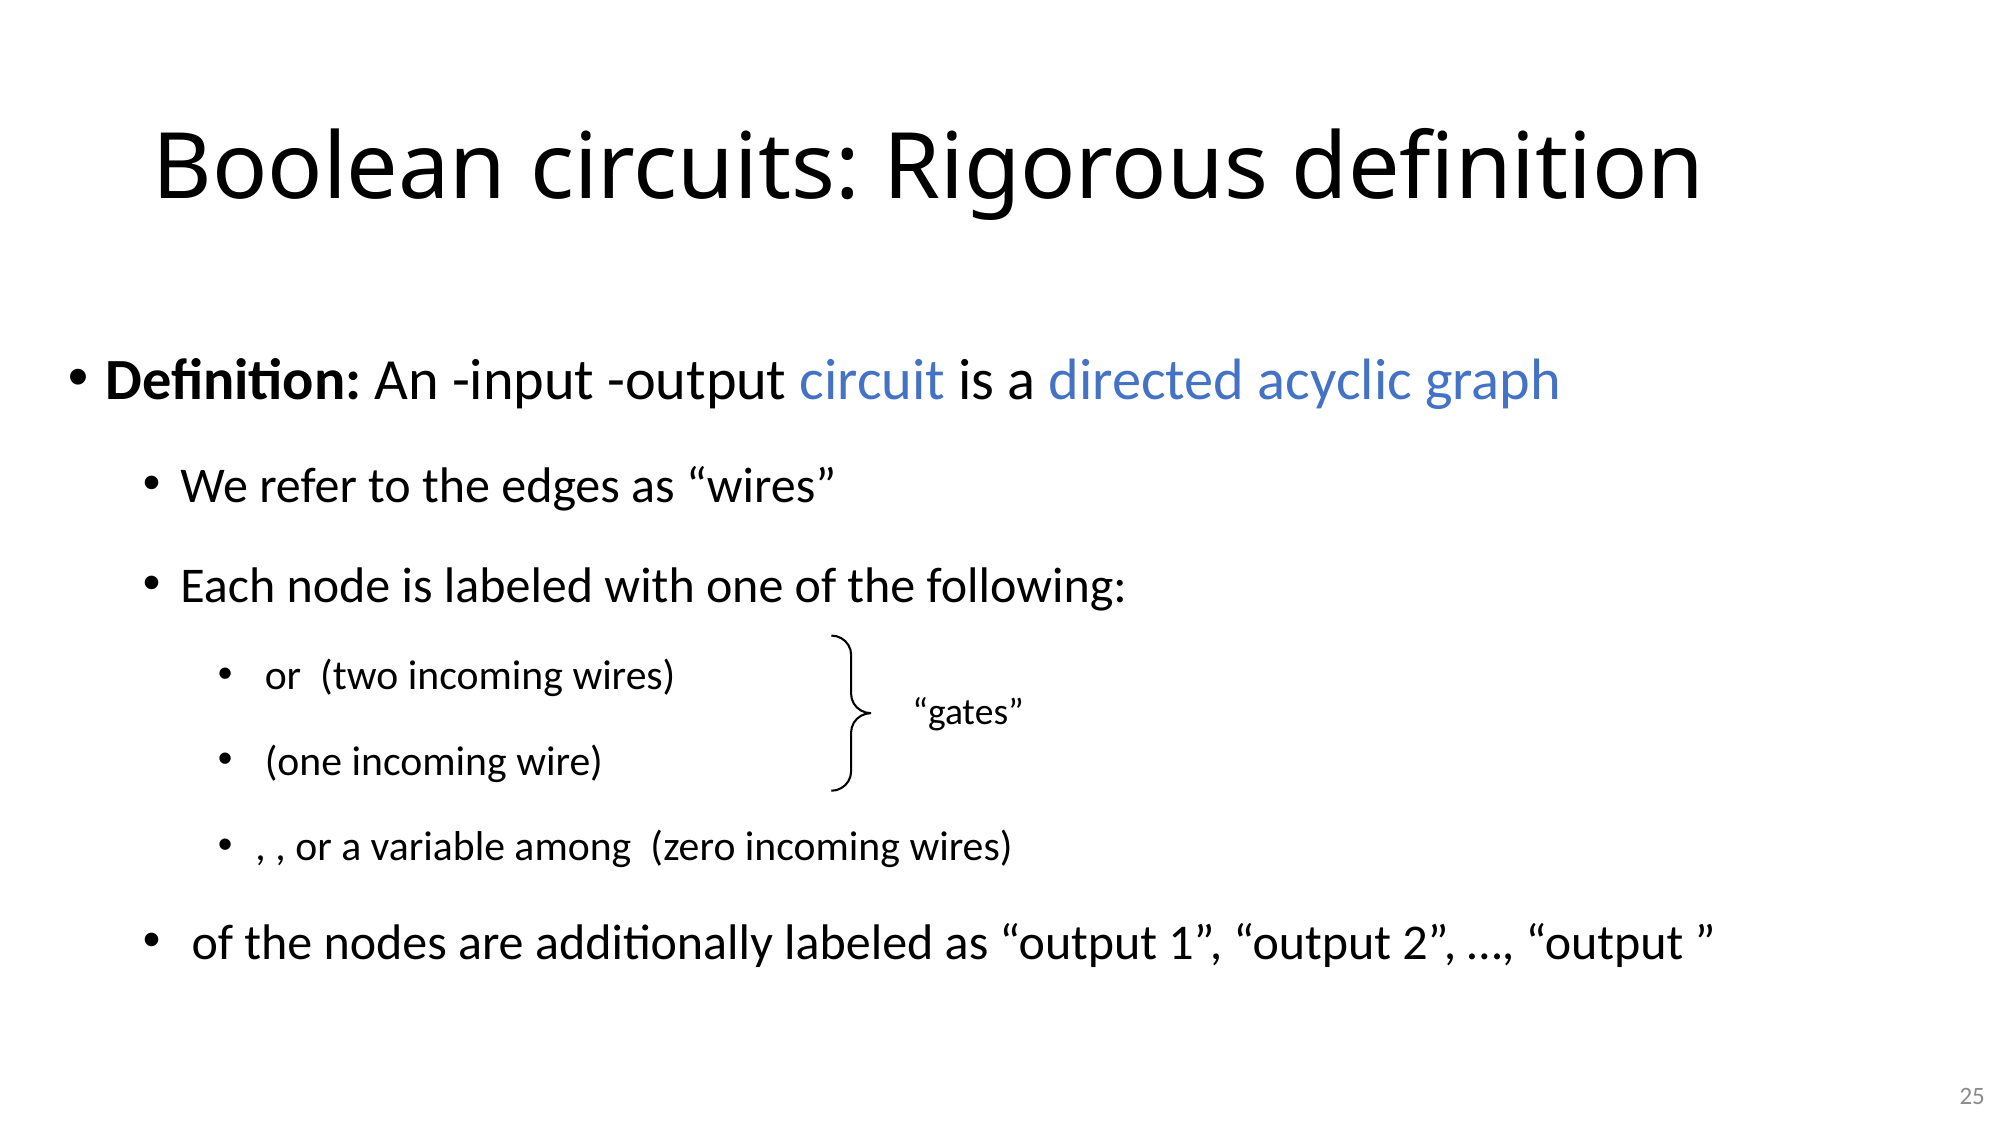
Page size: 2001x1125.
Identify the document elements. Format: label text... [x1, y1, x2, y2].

title Boolean circuits: Rigorous definition [137, 59, 1863, 278]
slide_number 25 [1550, 1064, 2000, 1125]
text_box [831, 635, 1095, 791]
